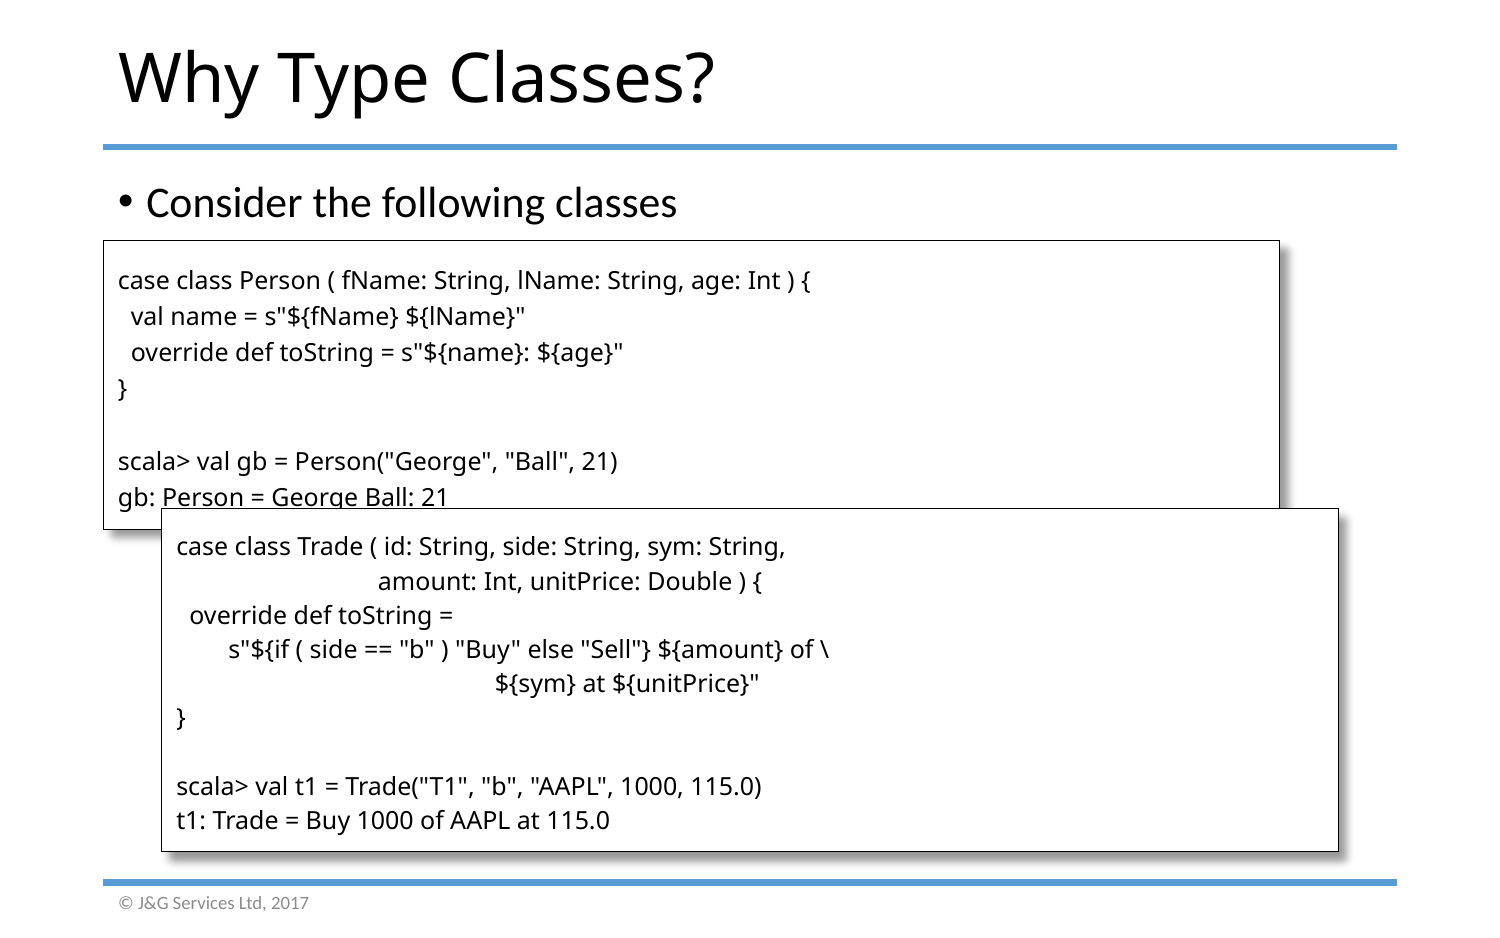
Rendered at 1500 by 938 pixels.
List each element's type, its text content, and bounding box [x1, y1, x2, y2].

list Consider the following classes [103, 172, 1397, 252]
title Why Type Classes? [103, 27, 1397, 133]
text_box case class Trade ( id: String, side: String, sym: String, amount: Int, unitPrice: Double ) { override def toString = s"${if ( side == "b" ) "Buy" else "Sell"} ${amount} of \ ${sym} at ${unitPrice}" } scala> val t1 = Trade("T1", "b", "AAPL", 1000, 115.0) t1: Trade = Buy 1000 of AAPL at 115.0 [161, 508, 1339, 852]
text_box case class Person ( fName: String, lName: String, age: Int ) { val name = s"${fName} ${lName}" override def toString = s"${name}: ${age}" } scala> val gb = Person("George", "Ball", 21) gb: Person = George Ball: 21 [103, 240, 1280, 530]
